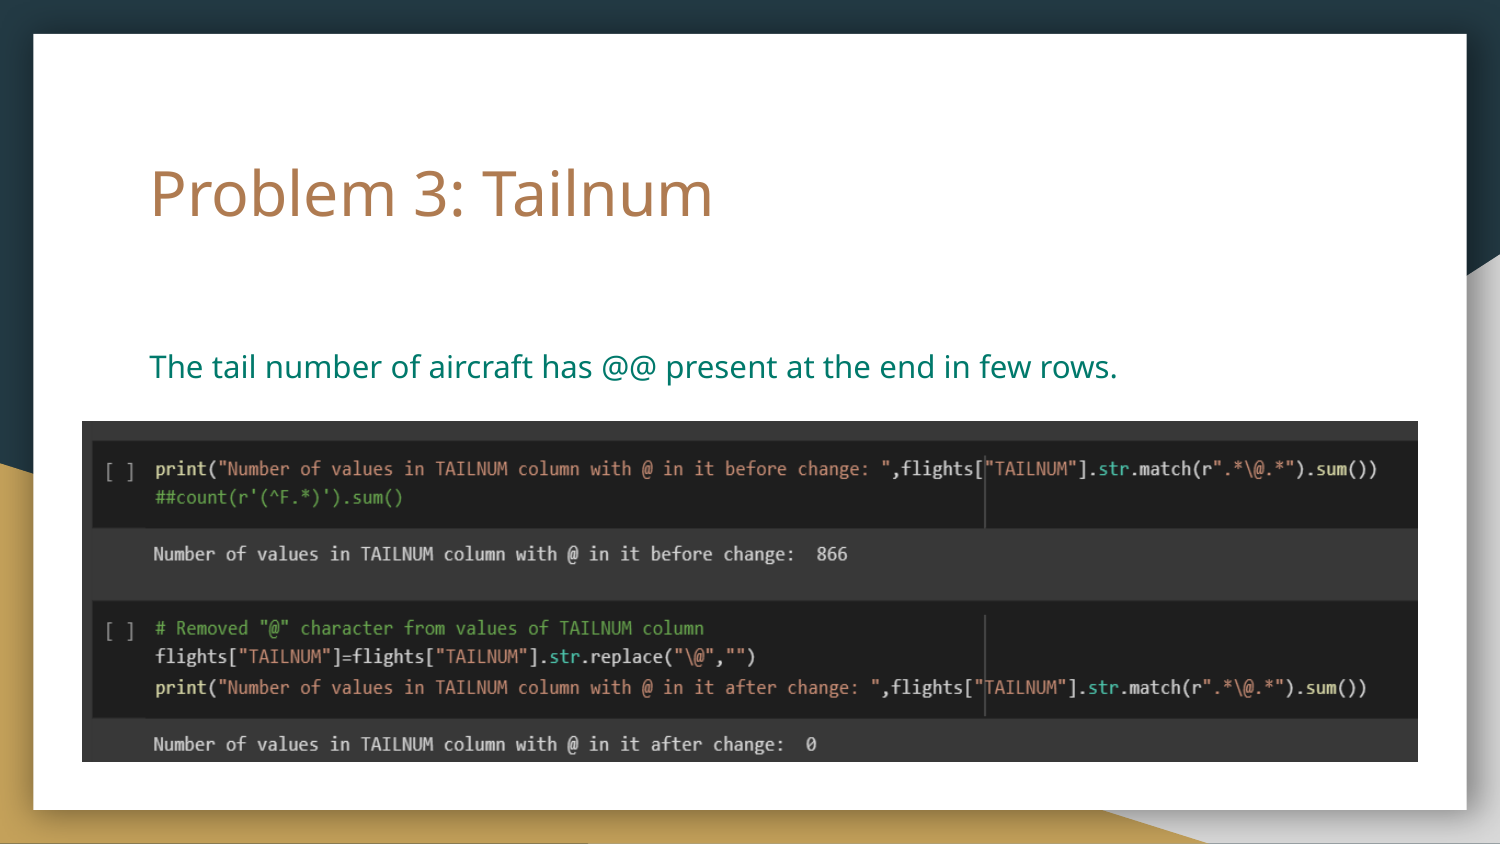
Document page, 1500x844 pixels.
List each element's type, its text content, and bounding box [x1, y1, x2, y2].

title Problem 3: Tailnum [134, 138, 1366, 296]
list The tail number of aircraft has @@ present at the end in few rows. [134, 326, 1366, 420]
picture [82, 421, 1418, 762]
